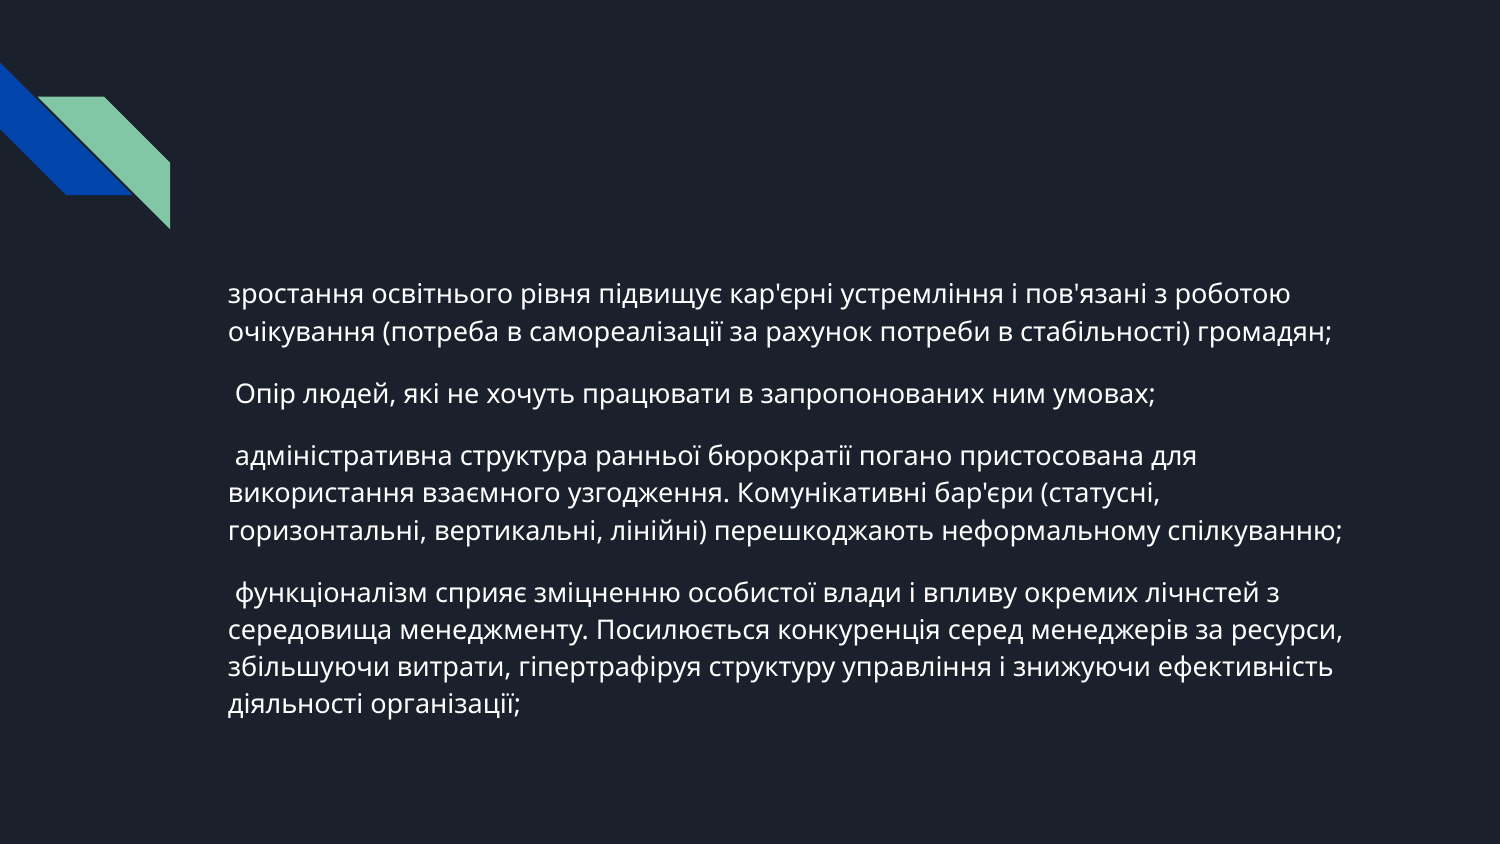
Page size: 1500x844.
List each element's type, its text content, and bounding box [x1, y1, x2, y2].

list зростання освітнього рівня підвищує кар'єрні устремління і пов'язані з роботою очікування (потреба в самореалізації за рахунок потреби в стабільності) громадян; Опір людей, які не хочуть працювати в запропонованих ним умовах; адміністративна структура ранньої бюрократії погано пристосована для використання взаємного узгодження. Комунікативні бар'єри (статусні, горизонтальні, вертикальні, лінійні) перешкоджають неформальному спілкуванню; функціоналізм сприяє зміцненню особистої влади і впливу окремих лічнстей з середовища менеджменту. Посилюється конкуренція серед менеджерів за ресурси, збільшуючи витрати, гіпертрафіруя структуру управління і знижуючи ефективність діяльності організації; [212, 257, 1368, 735]
